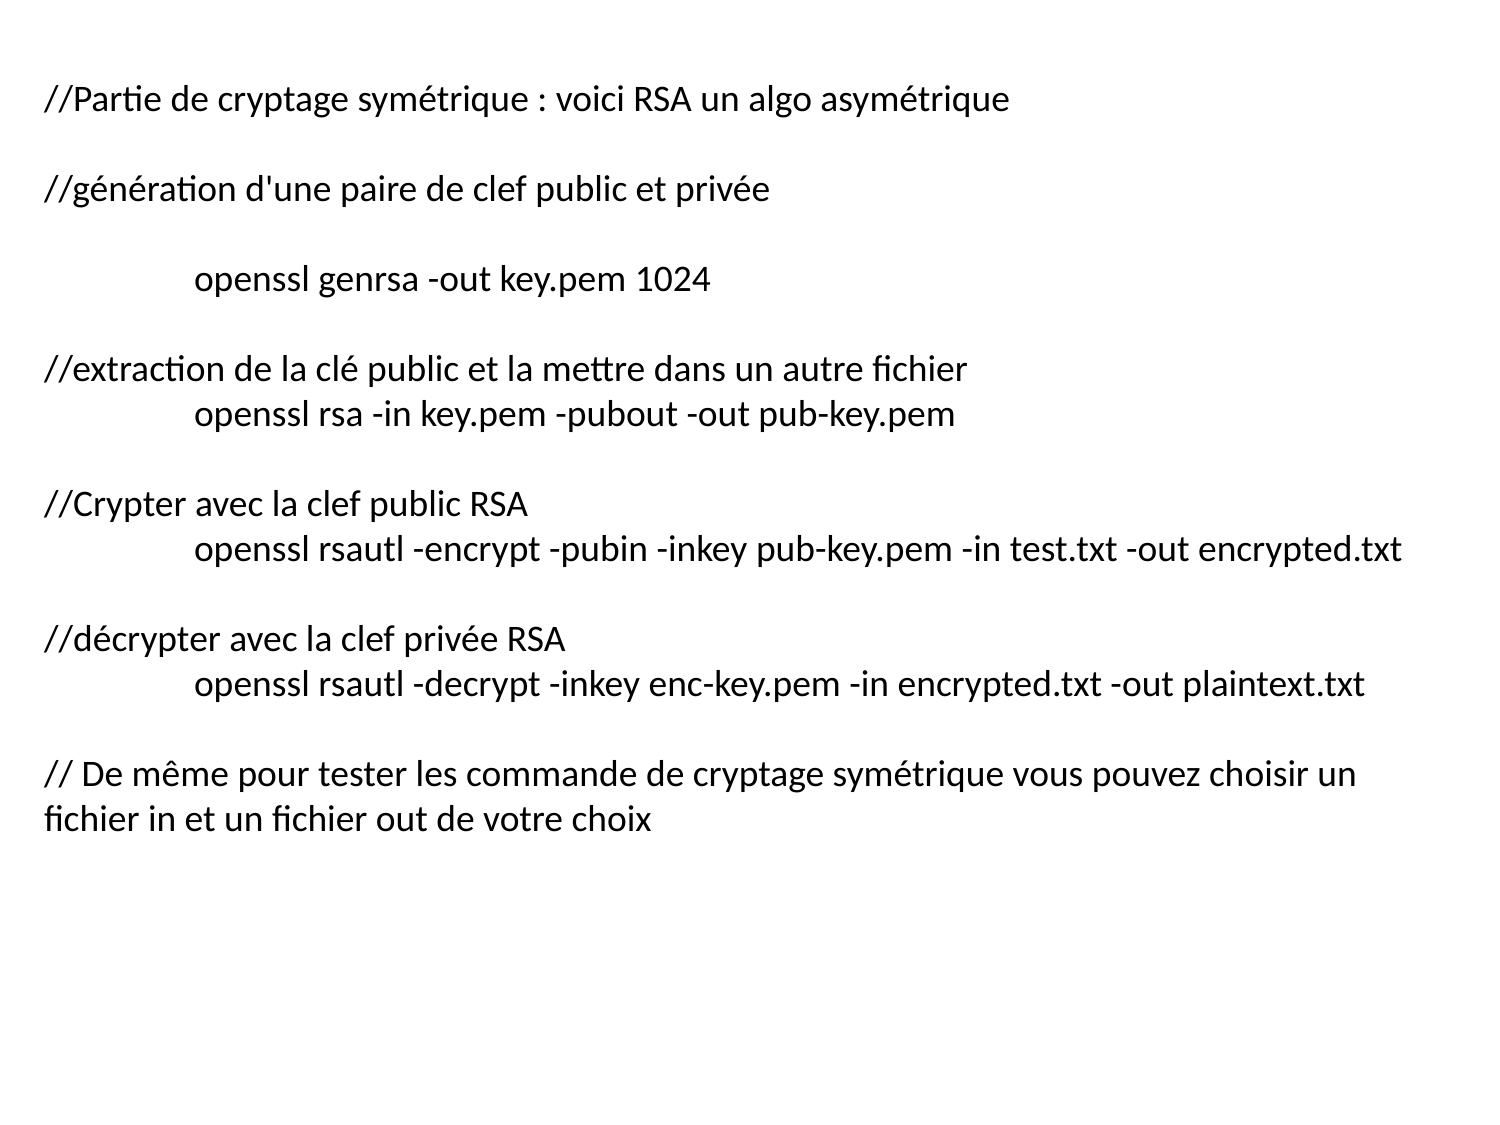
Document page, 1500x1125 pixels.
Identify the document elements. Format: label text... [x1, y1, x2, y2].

text_box //Partie de cryptage symétrique : voici RSA un algo asymétrique //génération d'une paire de clef public et privée openssl genrsa -out key.pem 1024 //extraction de la clé public et la mettre dans un autre fichier openssl rsa -in key.pem -pubout -out pub-key.pem //Crypter avec la clef public RSA openssl rsautl -encrypt -pubin -inkey pub-key.pem -in test.txt -out encrypted.txt //décrypter avec la clef privée RSA openssl rsautl -decrypt -inkey enc-key.pem -in encrypted.txt -out plaintext.txt // De même pour tester les commande de cryptage symétrique vous pouvez choisir un fichier in et un fichier out de votre choix [29, 66, 1447, 847]
